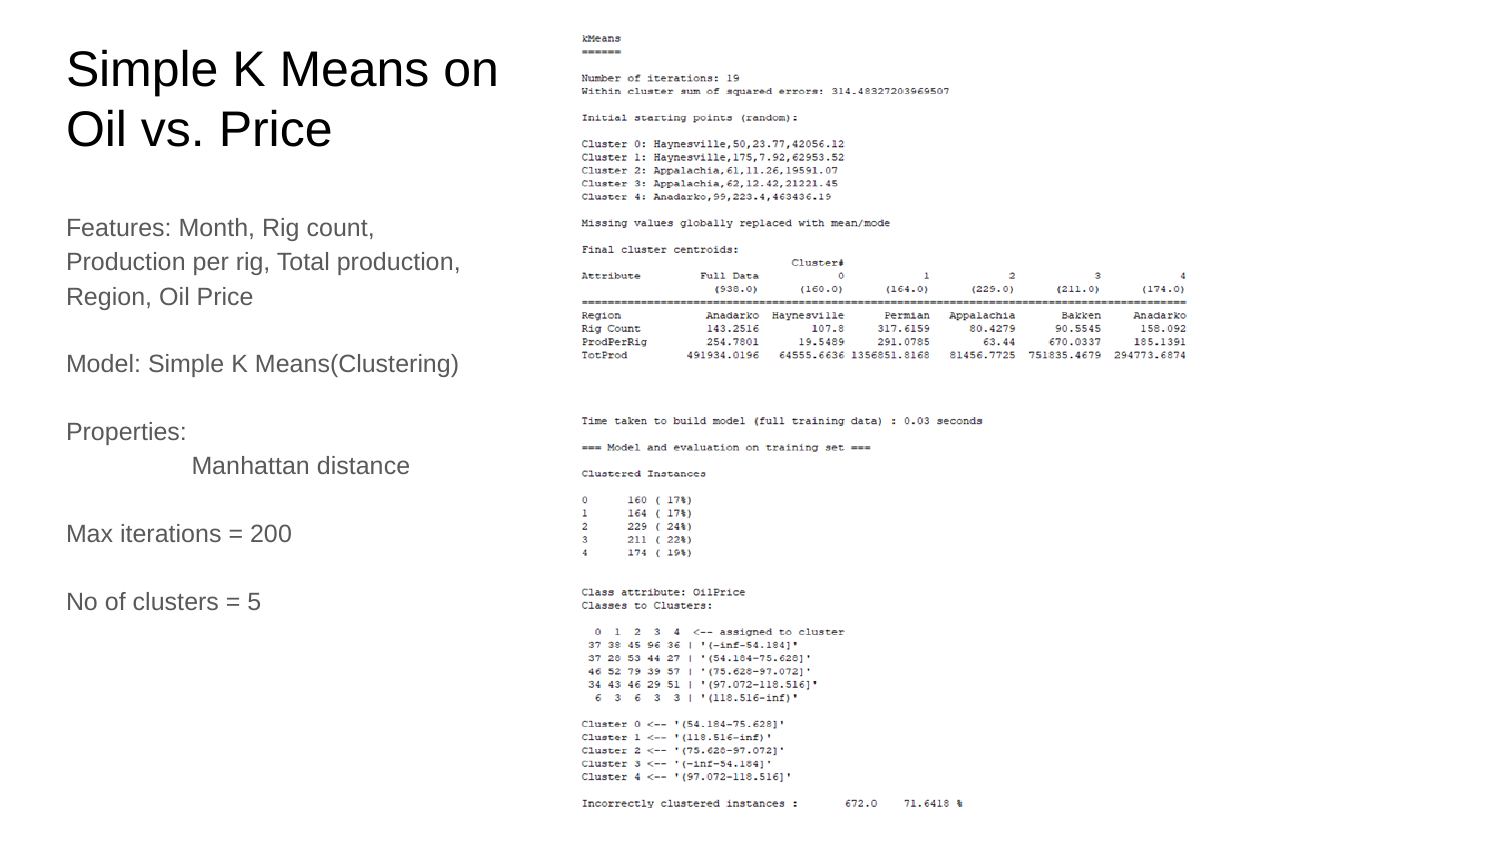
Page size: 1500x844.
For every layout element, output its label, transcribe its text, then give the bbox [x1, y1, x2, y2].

title Simple K Means on Oil vs. Price [51, 47, 557, 172]
picture [580, 24, 1216, 819]
list Features: Month, Rig count, Production per rig, Total production, Region, Oil Price Model: Simple K Means(Clustering) Properties: Manhattan distance Max iterations = 200 No of clusters = 5 [51, 191, 512, 714]
